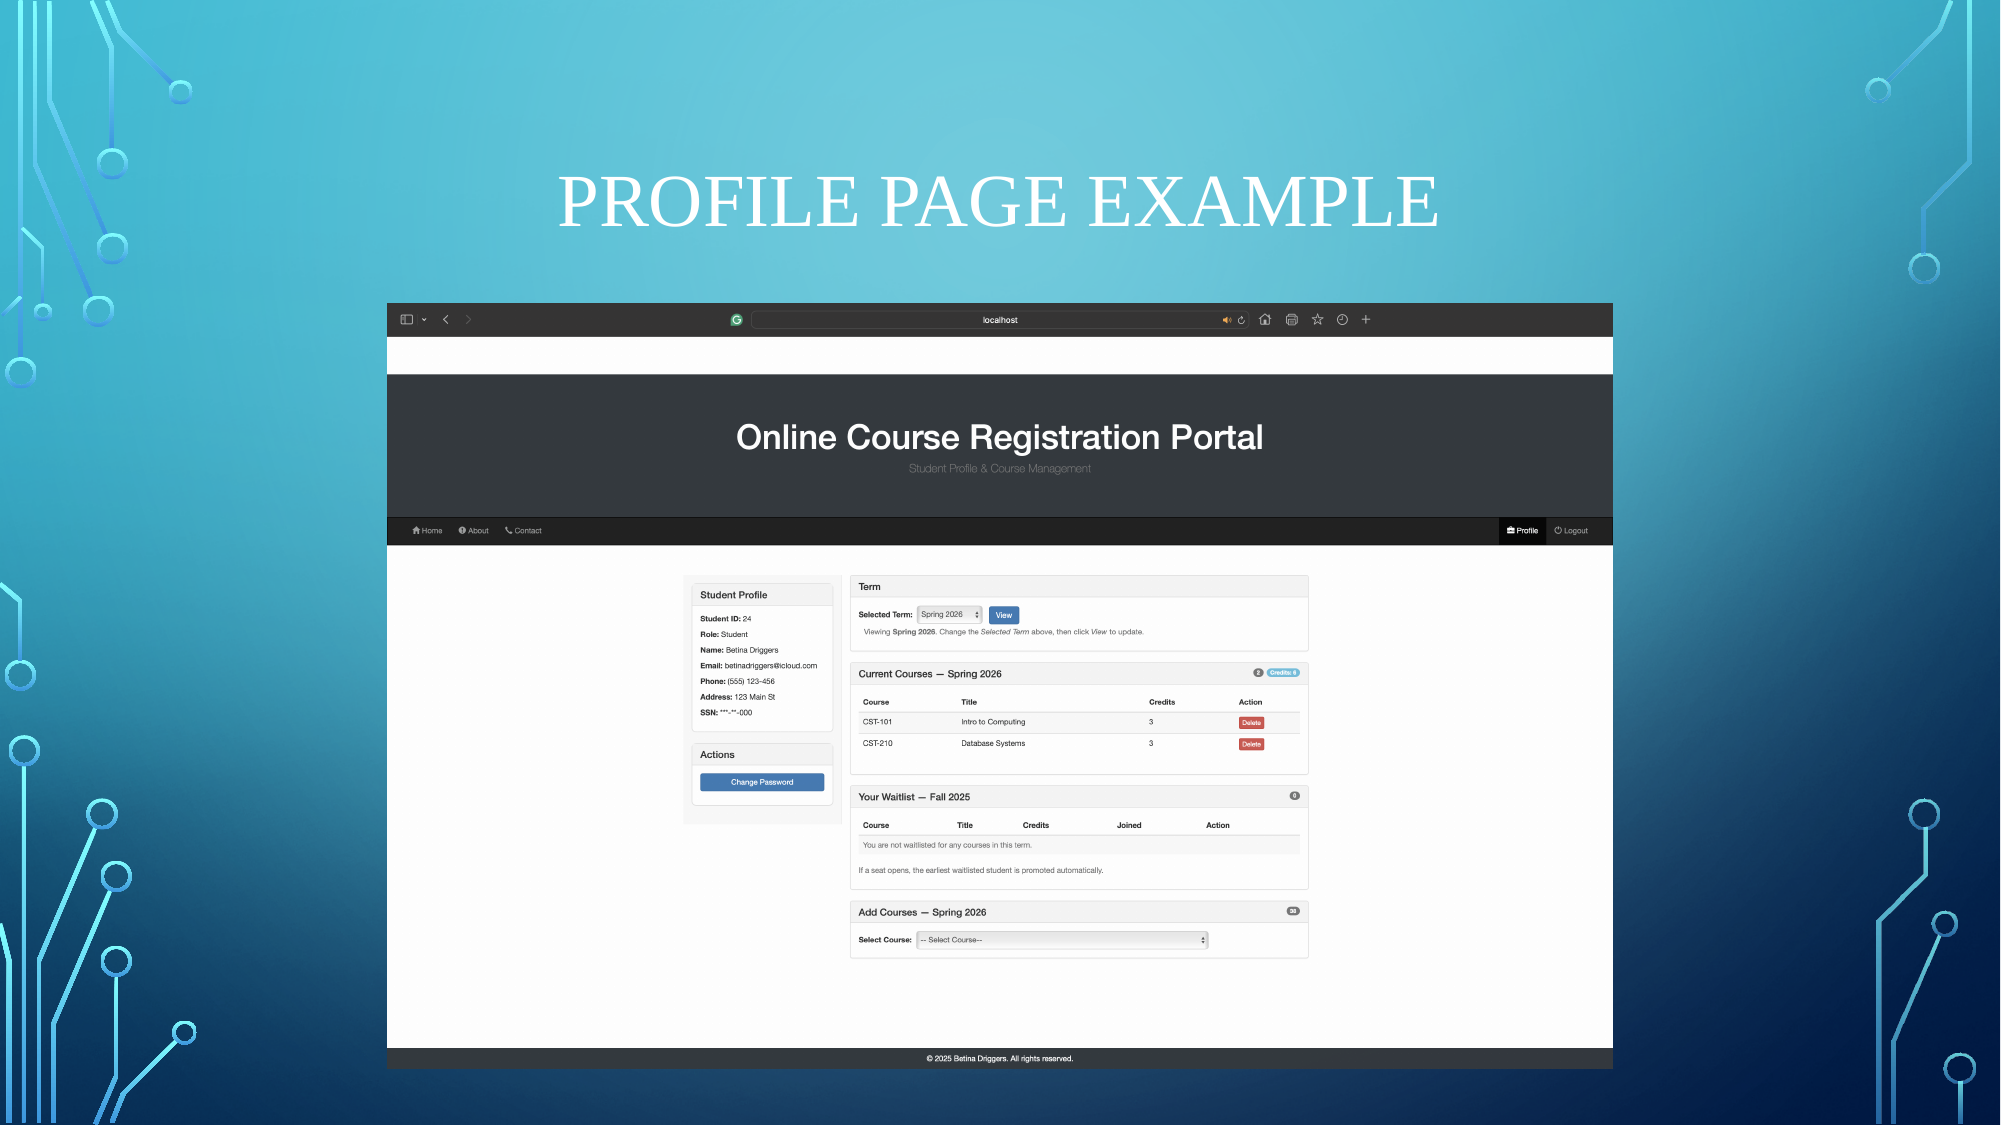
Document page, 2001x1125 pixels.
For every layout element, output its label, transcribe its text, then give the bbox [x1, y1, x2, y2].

picture [387, 302, 1613, 1070]
title Profile Page Example [187, 101, 1813, 304]
